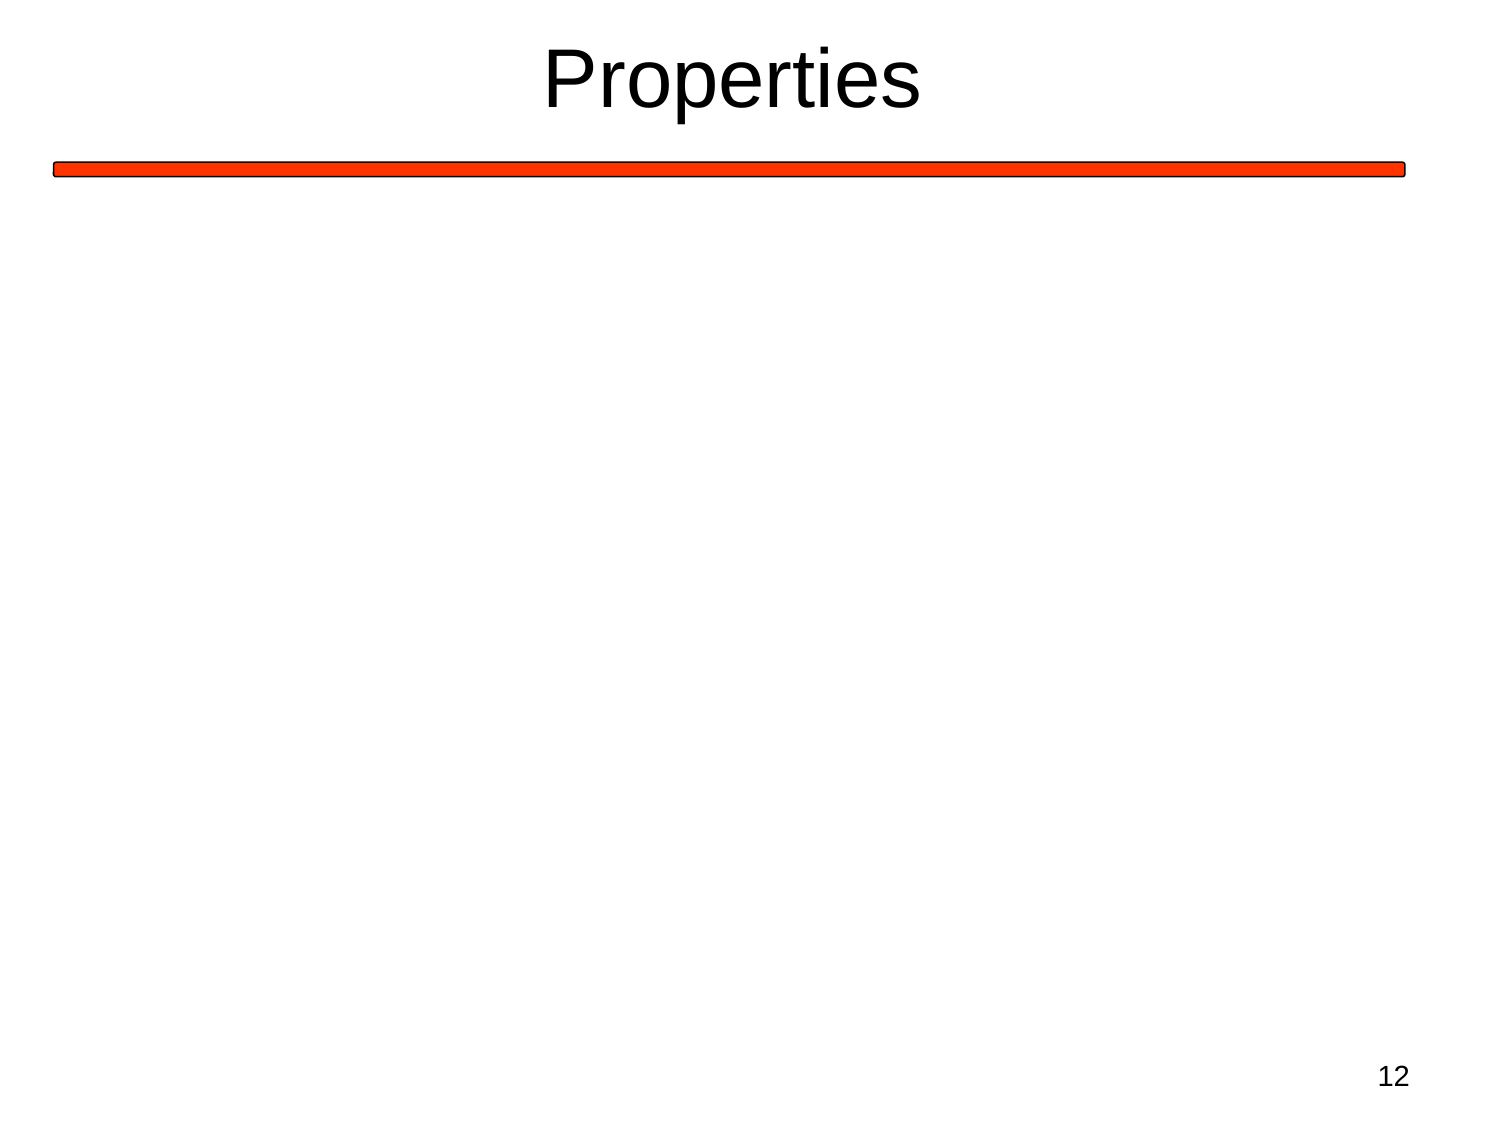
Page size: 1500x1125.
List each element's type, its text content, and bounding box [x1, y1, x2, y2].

title Properties [57, 0, 1408, 149]
slide_number 12 [1074, 1049, 1425, 1103]
